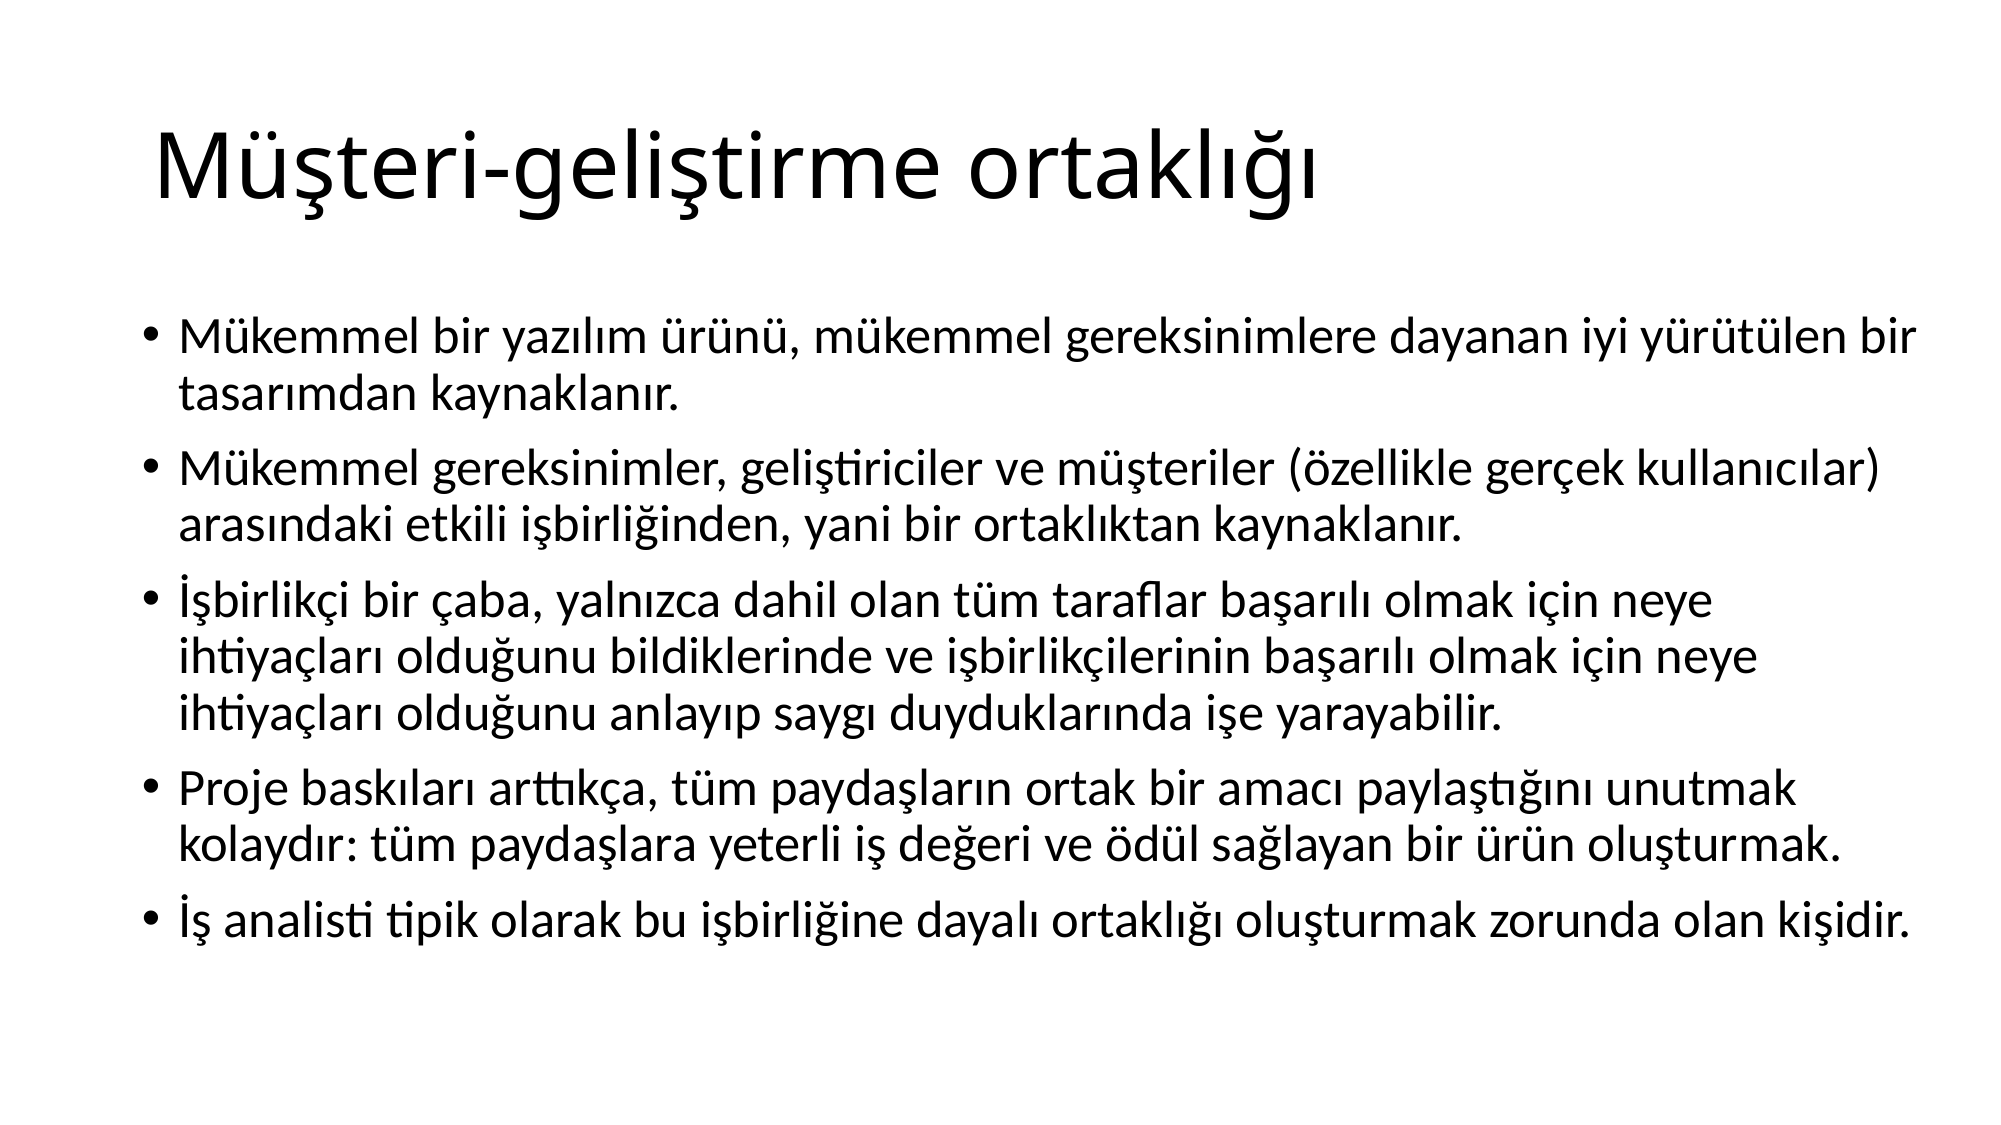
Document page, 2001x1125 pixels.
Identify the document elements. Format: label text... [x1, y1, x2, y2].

list Mükemmel bir yazılım ürünü, mükemmel gereksinimlere dayanan iyi yürütülen bir tasarımdan kaynaklanır. Mükemmel gereksinimler, geliştiriciler ve müşteriler (özellikle gerçek kullanıcılar) arasındaki etkili işbirliğinden, yani bir ortaklıktan kaynaklanır. İşbirlikçi bir çaba, yalnızca dahil olan tüm taraflar başarılı olmak için neye ihtiyaçları olduğunu bildiklerinde ve işbirlikçilerinin başarılı olmak için neye ihtiyaçları olduğunu anlayıp saygı duyduklarında işe yarayabilir. Proje baskıları arttıkça, tüm paydaşların ortak bir amacı paylaştığını unutmak kolaydır: tüm paydaşlara yeterli iş değeri ve ödül sağlayan bir ürün oluşturmak. İş analisti tipik olarak bu işbirliğine dayalı ortaklığı oluşturmak zorunda olan kişidir. [126, 300, 1939, 1015]
title Müşteri-geliştirme ortaklığı [137, 59, 1863, 278]
